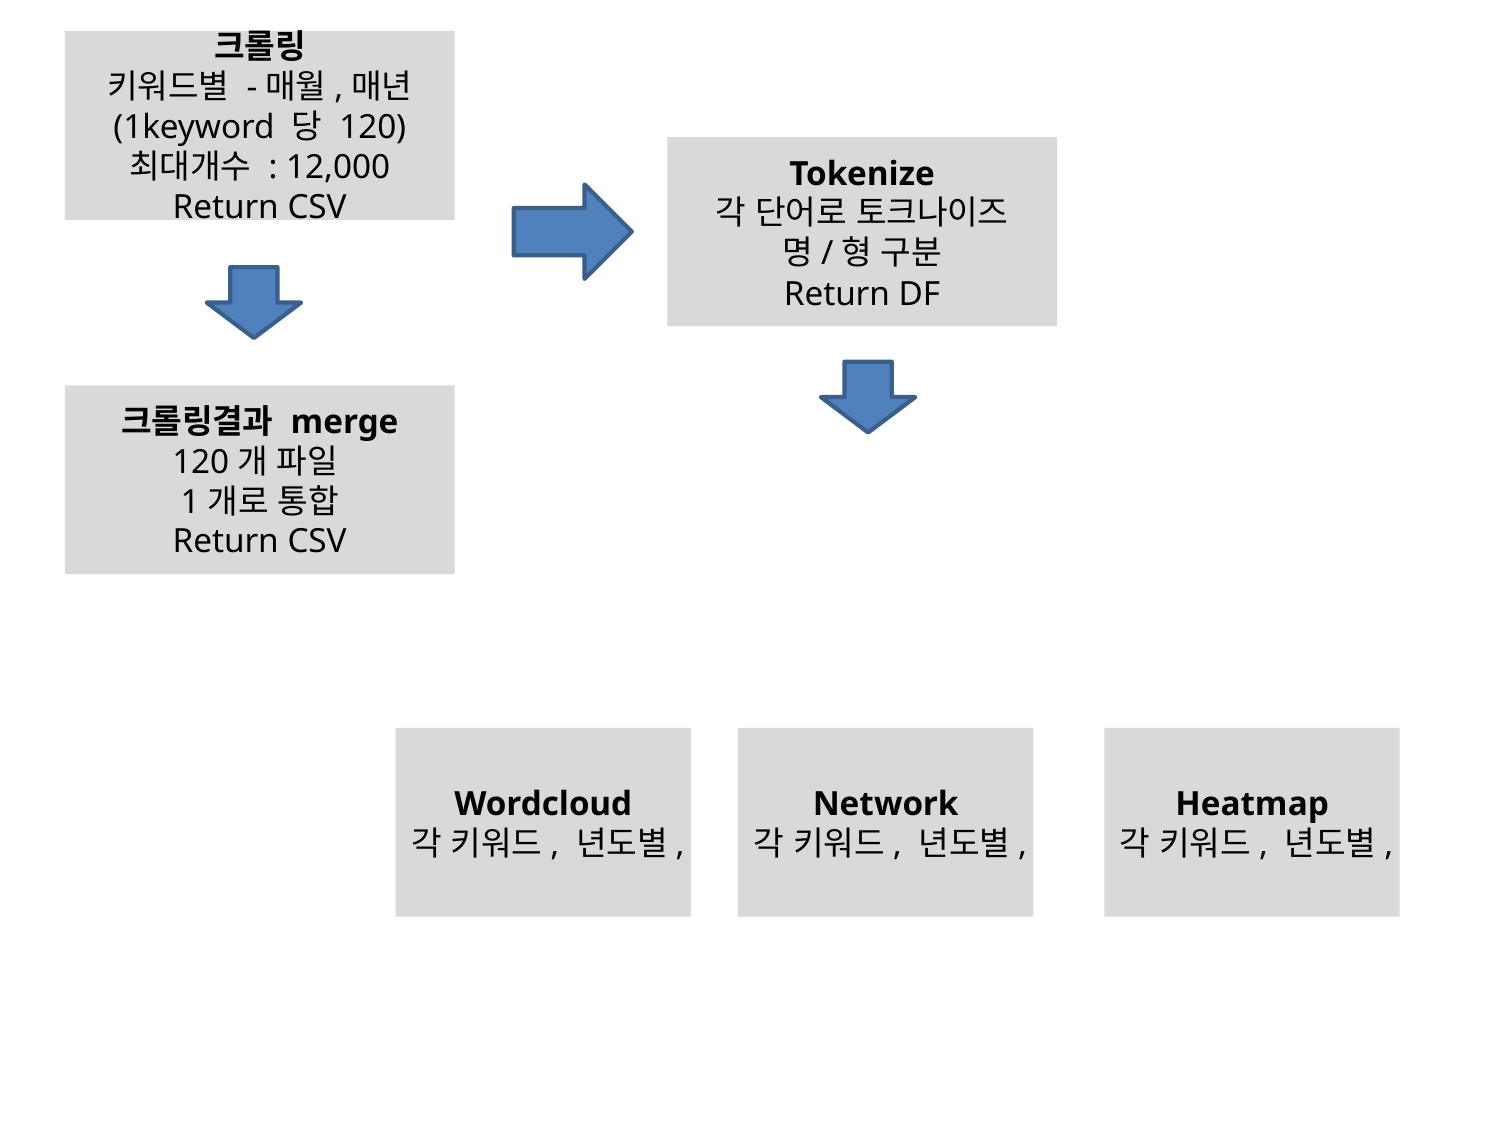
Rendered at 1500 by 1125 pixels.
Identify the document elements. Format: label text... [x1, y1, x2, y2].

text_box Tokenize 각 단어로 토크나이즈 명/형 구분 Return DF [665, 135, 1059, 328]
text_box Wordcloud 각 키워드, 년도별, [394, 726, 693, 919]
text_box 크롤링결과 merge 120개 파일 1개로 통합 Return CSV [63, 383, 457, 576]
text_box Network 각 키워드, 년도별, [736, 726, 1036, 919]
text_box [511, 182, 634, 281]
text_box 크롤링 키워드별 -매월,매년 (1keyword 당 120) 최대개수 : 12,000 Return CSV [63, 29, 457, 222]
text_box [818, 359, 918, 435]
text_box [204, 265, 304, 340]
text_box Heatmap 각 키워드, 년도별, [1102, 726, 1402, 919]
